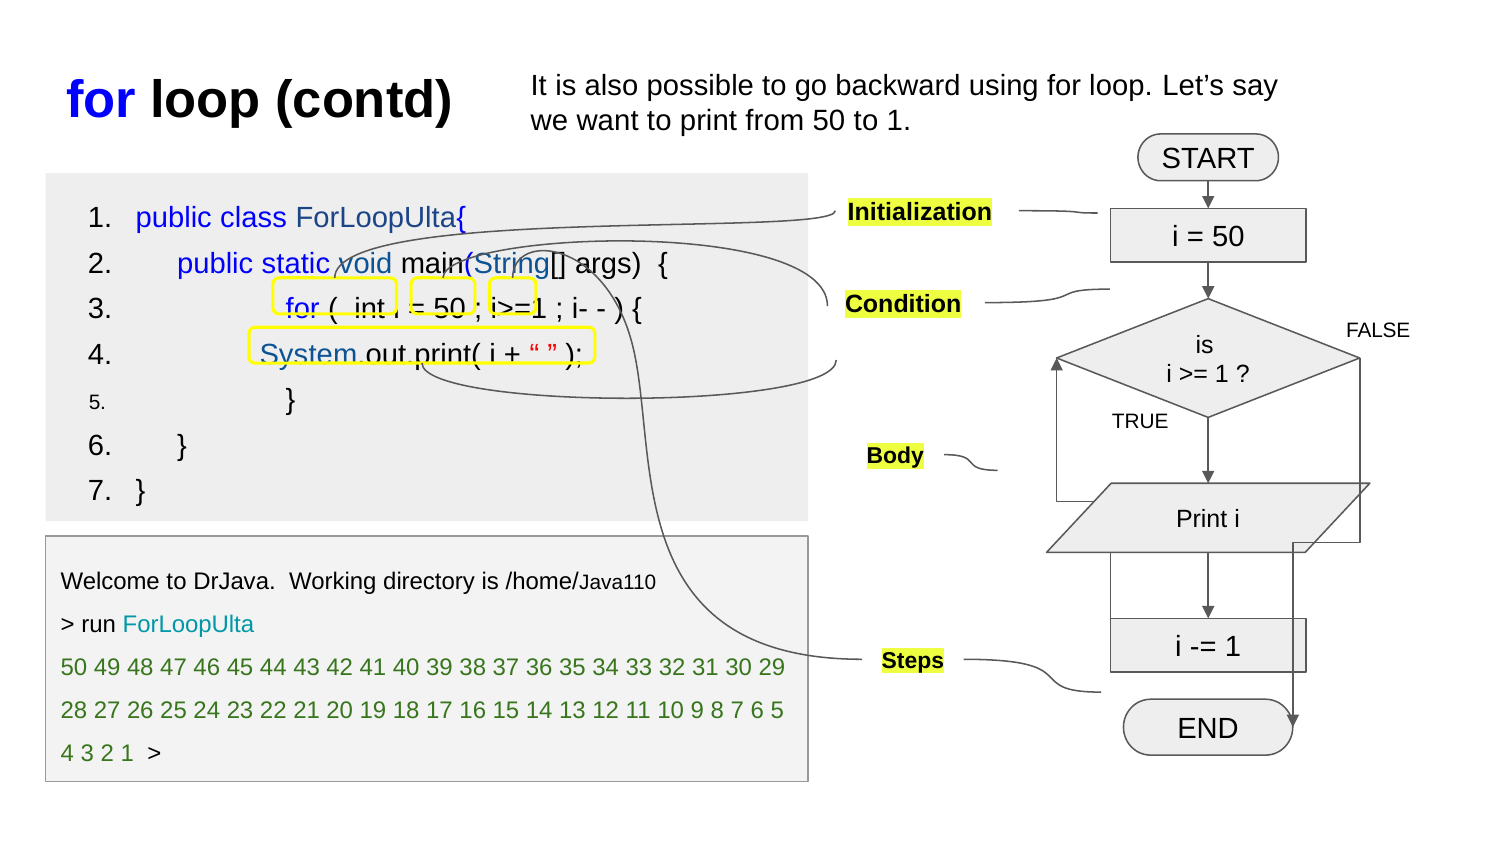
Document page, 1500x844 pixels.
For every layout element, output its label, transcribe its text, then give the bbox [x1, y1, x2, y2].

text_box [963, 659, 1041, 693]
text_box [272, 277, 397, 314]
text_box Steps [862, 626, 964, 693]
text_box Initialization [821, 177, 1019, 244]
text_box [248, 327, 507, 364]
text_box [1046, 133, 1432, 756]
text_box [943, 454, 998, 471]
text_box Condition [841, 269, 985, 336]
text_box public class ForLoopUlta{ public static void main(String[] args) { for ( int i = 50 ; i>=1 ; i- - ) { System.out.print( i + “ ” ); } } } [45, 173, 809, 522]
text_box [512, 277, 863, 660]
title for loop (contd) [51, 50, 490, 144]
text_box Welcome to DrJava. Working directory is /home/Java110 > run ForLoopUlta 50 49 48 47 46 45 44 43 42 41 40 39 38 37 36 35 34 33 32 31 30 29 28 27 26 25 24 23 22 21 20 19 18 17 16 15 14 13 12 11 10 9 8 7 6 5 4 3 2 1 > [45, 536, 809, 782]
text_box Body [867, 421, 946, 488]
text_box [334, 210, 836, 279]
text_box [984, 288, 1041, 303]
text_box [421, 359, 837, 364]
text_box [442, 277, 511, 307]
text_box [1018, 210, 1041, 214]
text_box [411, 287, 441, 314]
text_box It is also possible to go backward using for loop. Let’s say we want to print from 50 to 1. [515, 50, 1311, 152]
